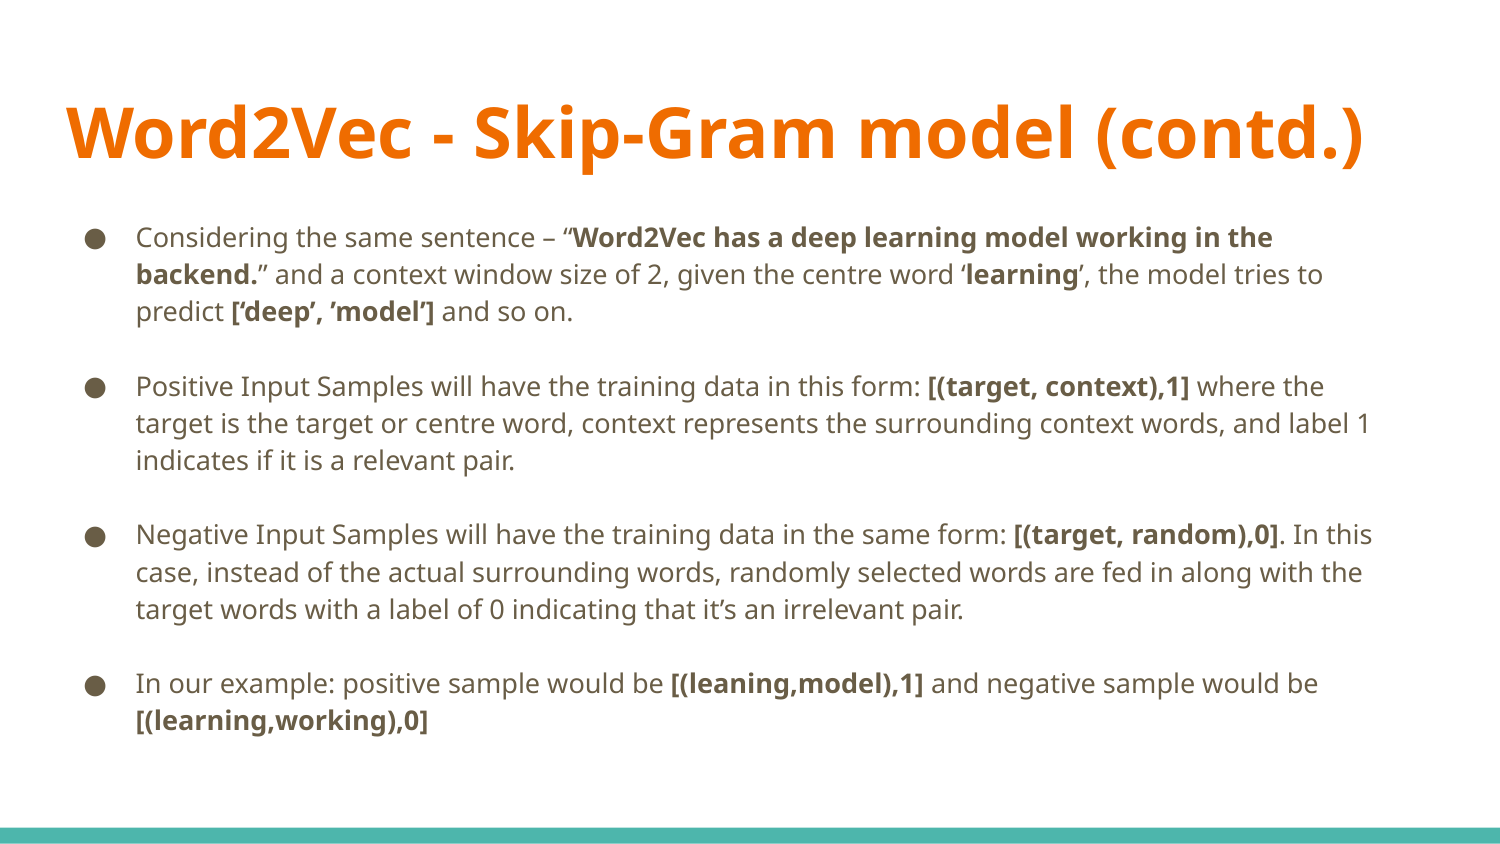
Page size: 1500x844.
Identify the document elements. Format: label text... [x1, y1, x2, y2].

title Word2Vec - Skip-Gram model (contd.) [51, 72, 1449, 189]
list Considering the same sentence – “Word2Vec has a deep learning model working in the backend.” and a context window size of 2, given the centre word ‘learning’, the model tries to predict [‘deep’, ’model’] and so on. Positive Input Samples will have the training data in this form: [(target, context),1] where the target is the target or centre word, context represents the surrounding context words, and label 1 indicates if it is a relevant pair. Negative Input Samples will have the training data in the same form: [(target, random),0]. In this case, instead of the actual surrounding words, randomly selected words are fed in along with the target words with a label of 0 indicating that it’s an irrelevant pair. In our example: positive sample would be [(leaning,model),1] and negative sample would be [(learning,working),0] [51, 207, 1393, 750]
